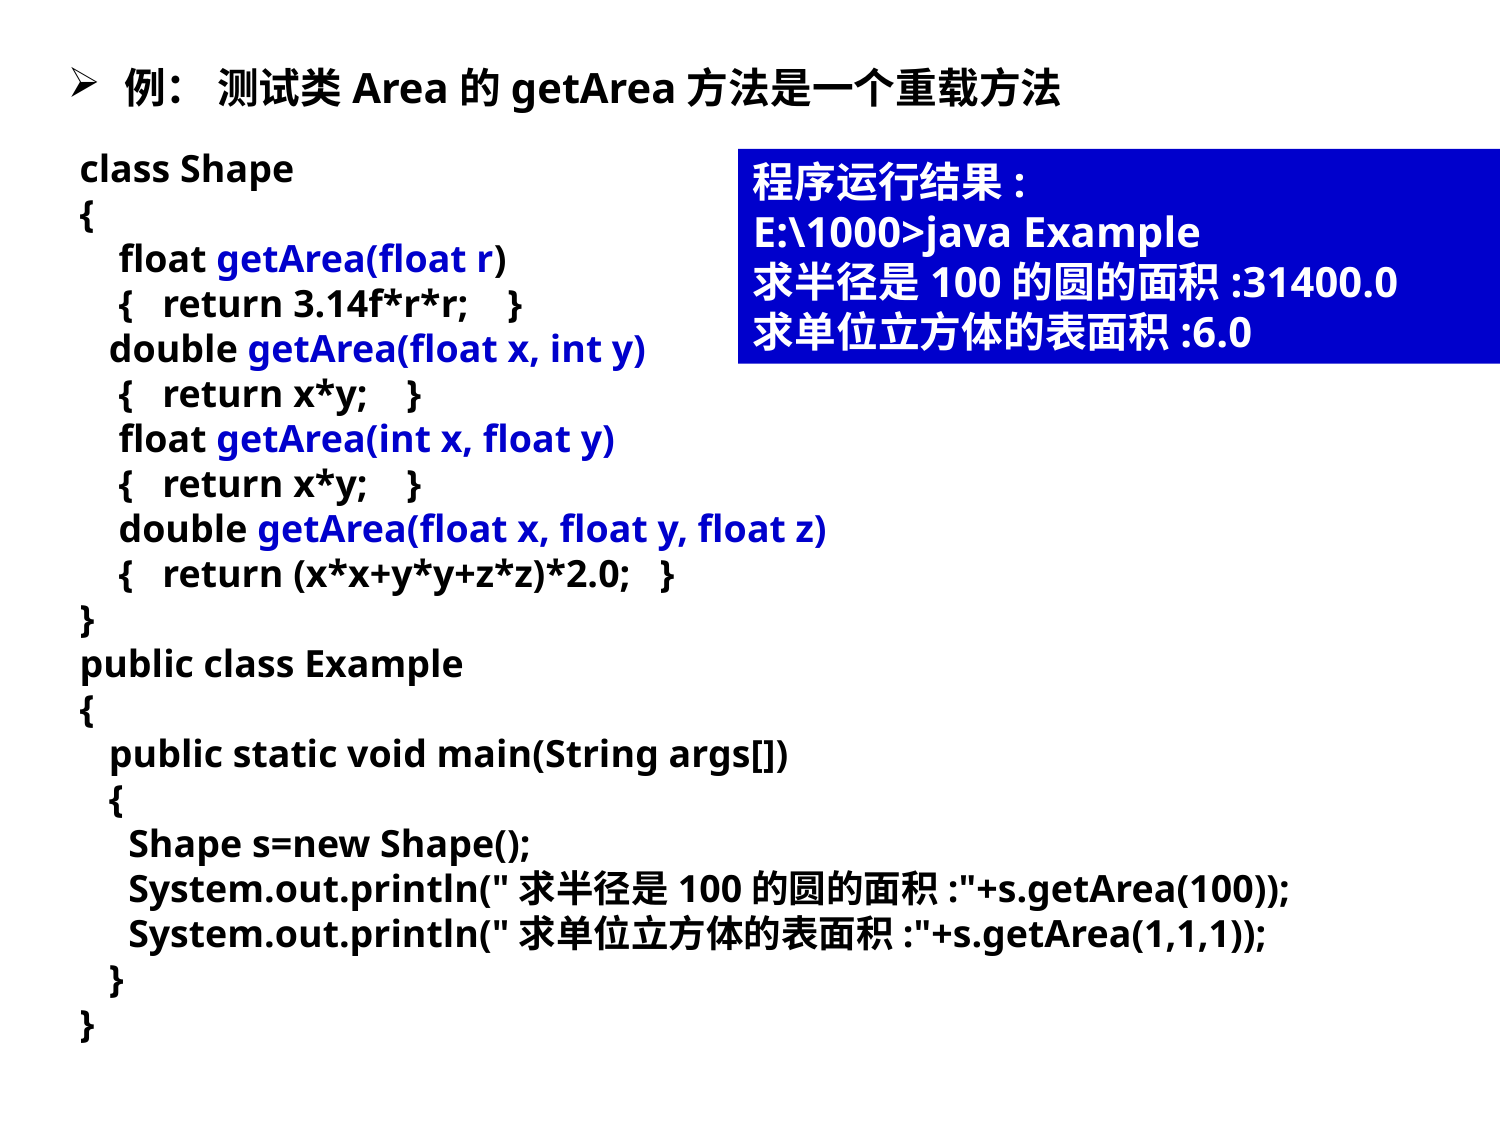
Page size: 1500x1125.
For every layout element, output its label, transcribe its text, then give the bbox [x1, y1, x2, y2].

text_box 程序运行结果: E:\1000>java Example 求半径是100的圆的面积:31400.0 求单位立方体的表面积:6.0 [738, 148, 1500, 364]
text_box 例： 测试类Area的getArea方法是一个重载方法 [53, 54, 1388, 120]
text_box class Shape { float getArea(float r) { return 3.14f*r*r; } double getArea(float x, int y) { return x*y; } float getArea(int x, float y) { return x*y; } double getArea(float x, float y, float z) { return (x*x+y*y+z*z)*2.0; } } public class Example { public static void main(String args[]) { Shape s=new Shape(); System.out.println("求半径是100的圆的面积:"+s.getArea(100)); System.out.println("求单位立方体的表面积:"+s.getArea(1,1,1)); } } [64, 137, 1436, 1052]
